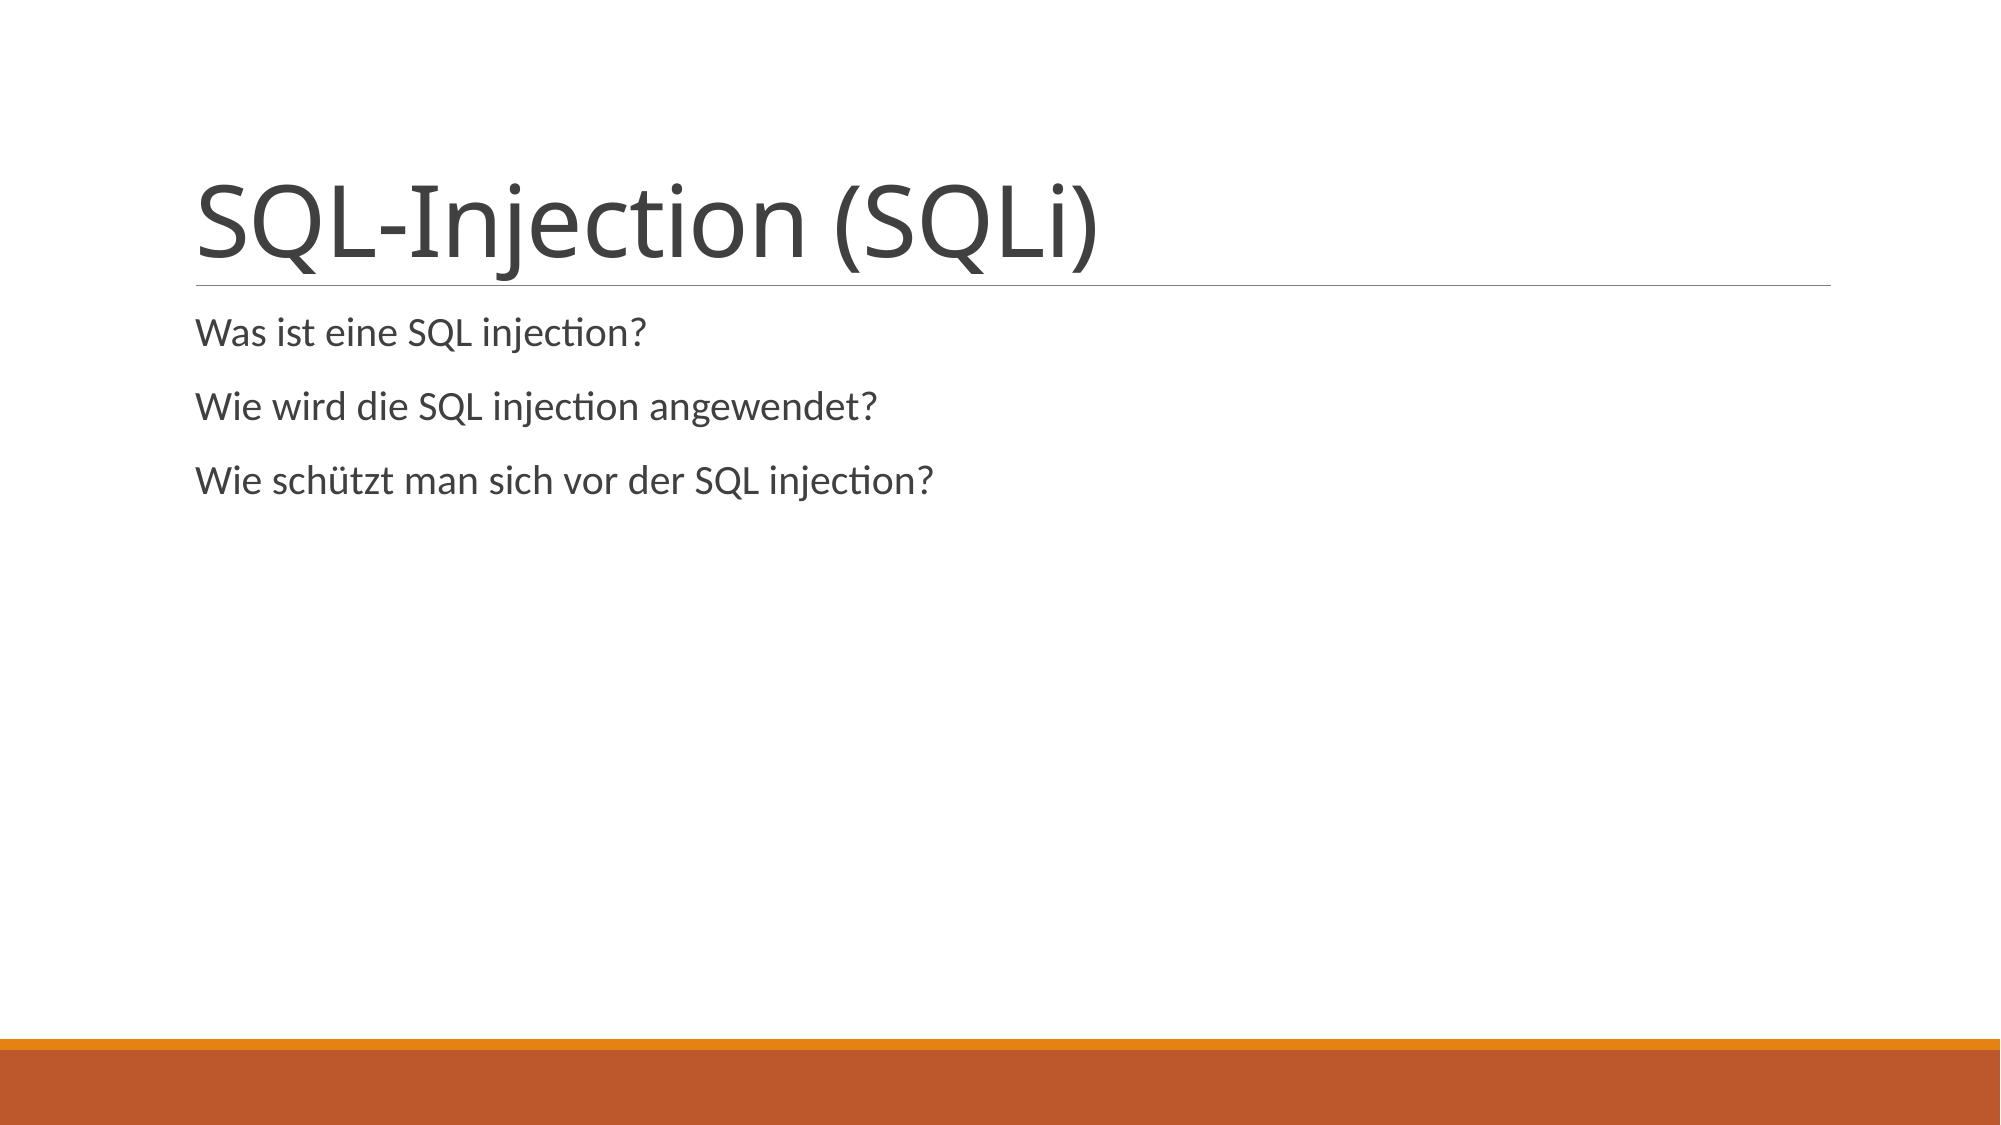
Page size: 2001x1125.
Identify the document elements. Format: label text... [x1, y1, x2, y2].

title SQL-Injection (SQLi) [180, 47, 1830, 285]
list Was ist eine SQL injection? Wie wird die SQL injection angewendet? Wie schützt man sich vor der SQL injection? [180, 302, 1830, 963]
